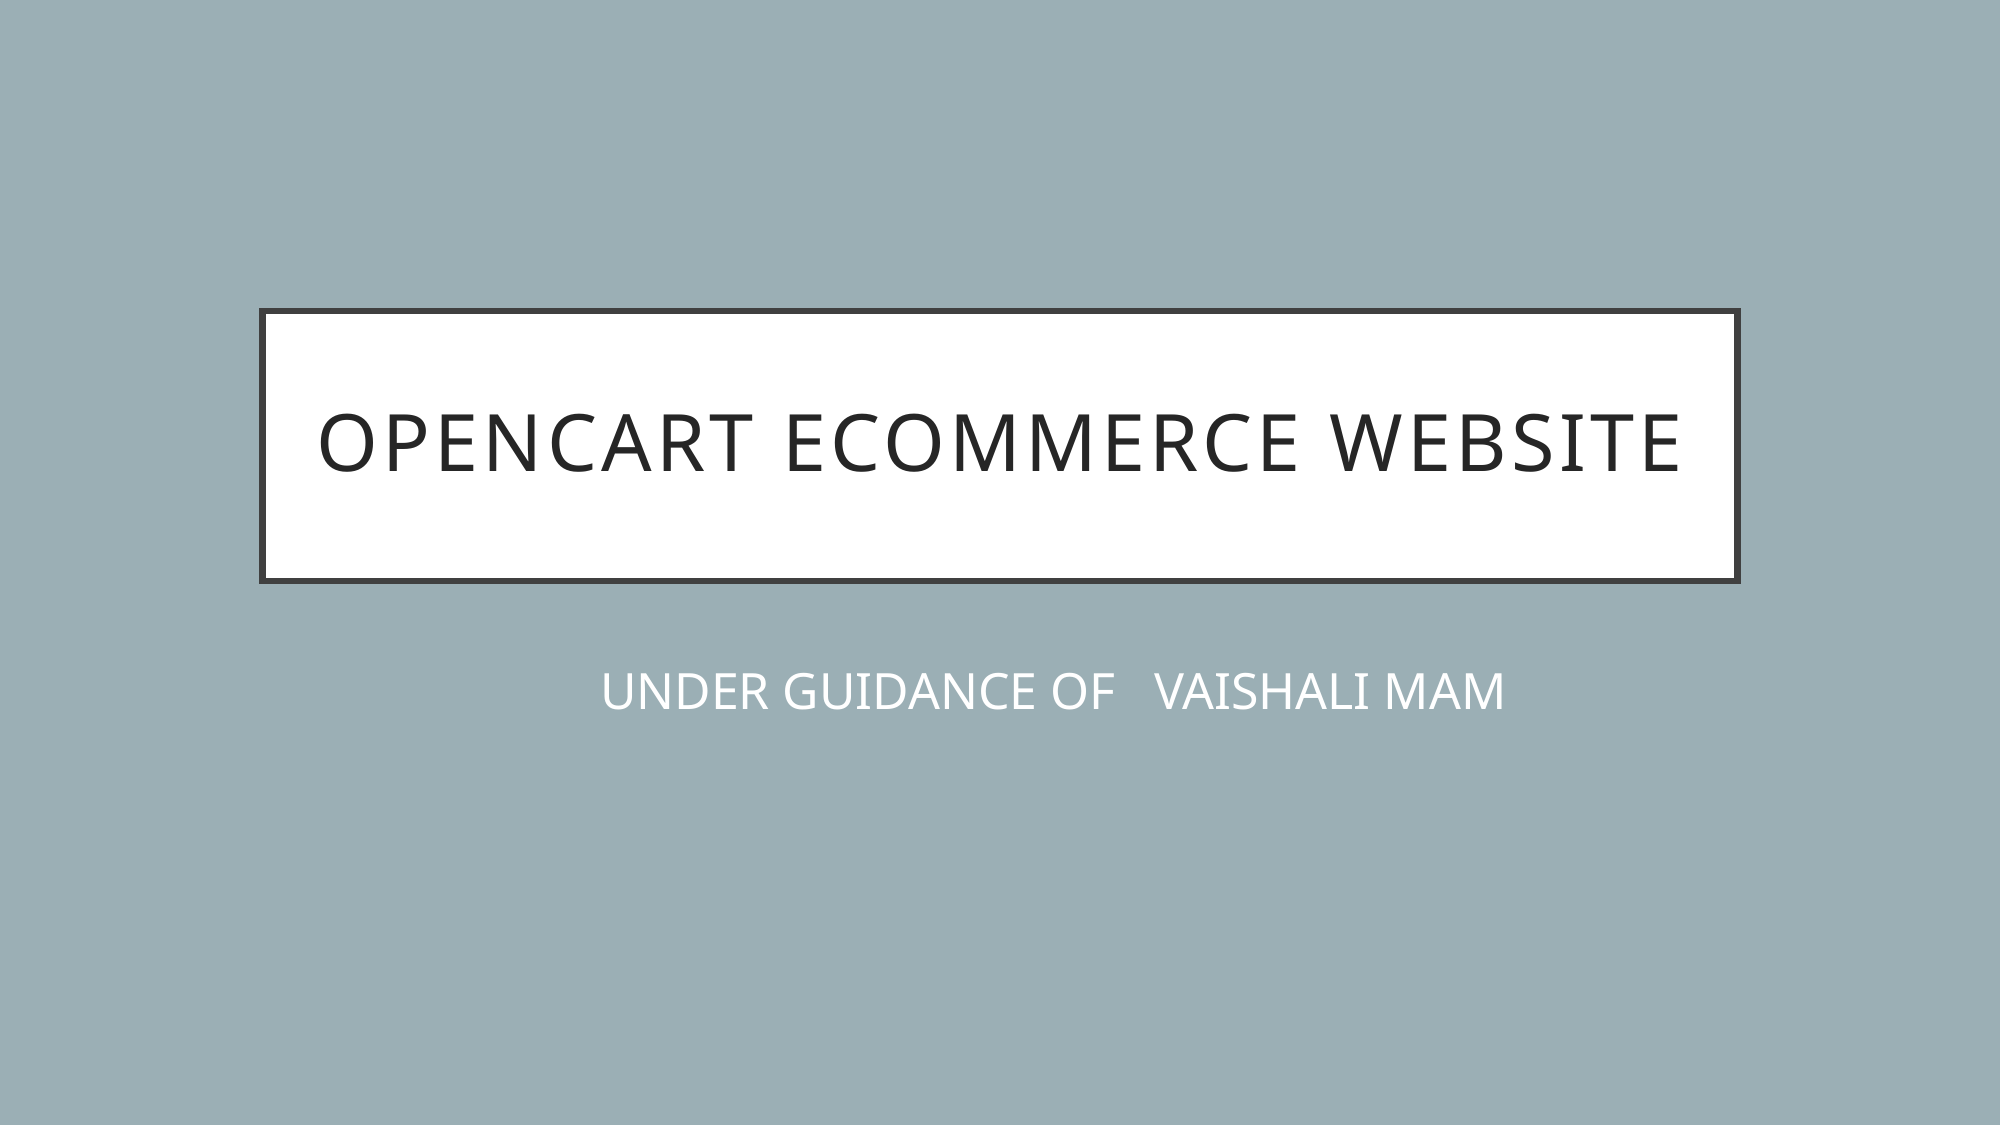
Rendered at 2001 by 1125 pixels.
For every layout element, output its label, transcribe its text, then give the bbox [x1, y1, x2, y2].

title Opencart Ecommerce website [259, 308, 1741, 584]
text_box UNDER GUIDANCE OF VAISHALI MAM [585, 651, 1857, 727]
